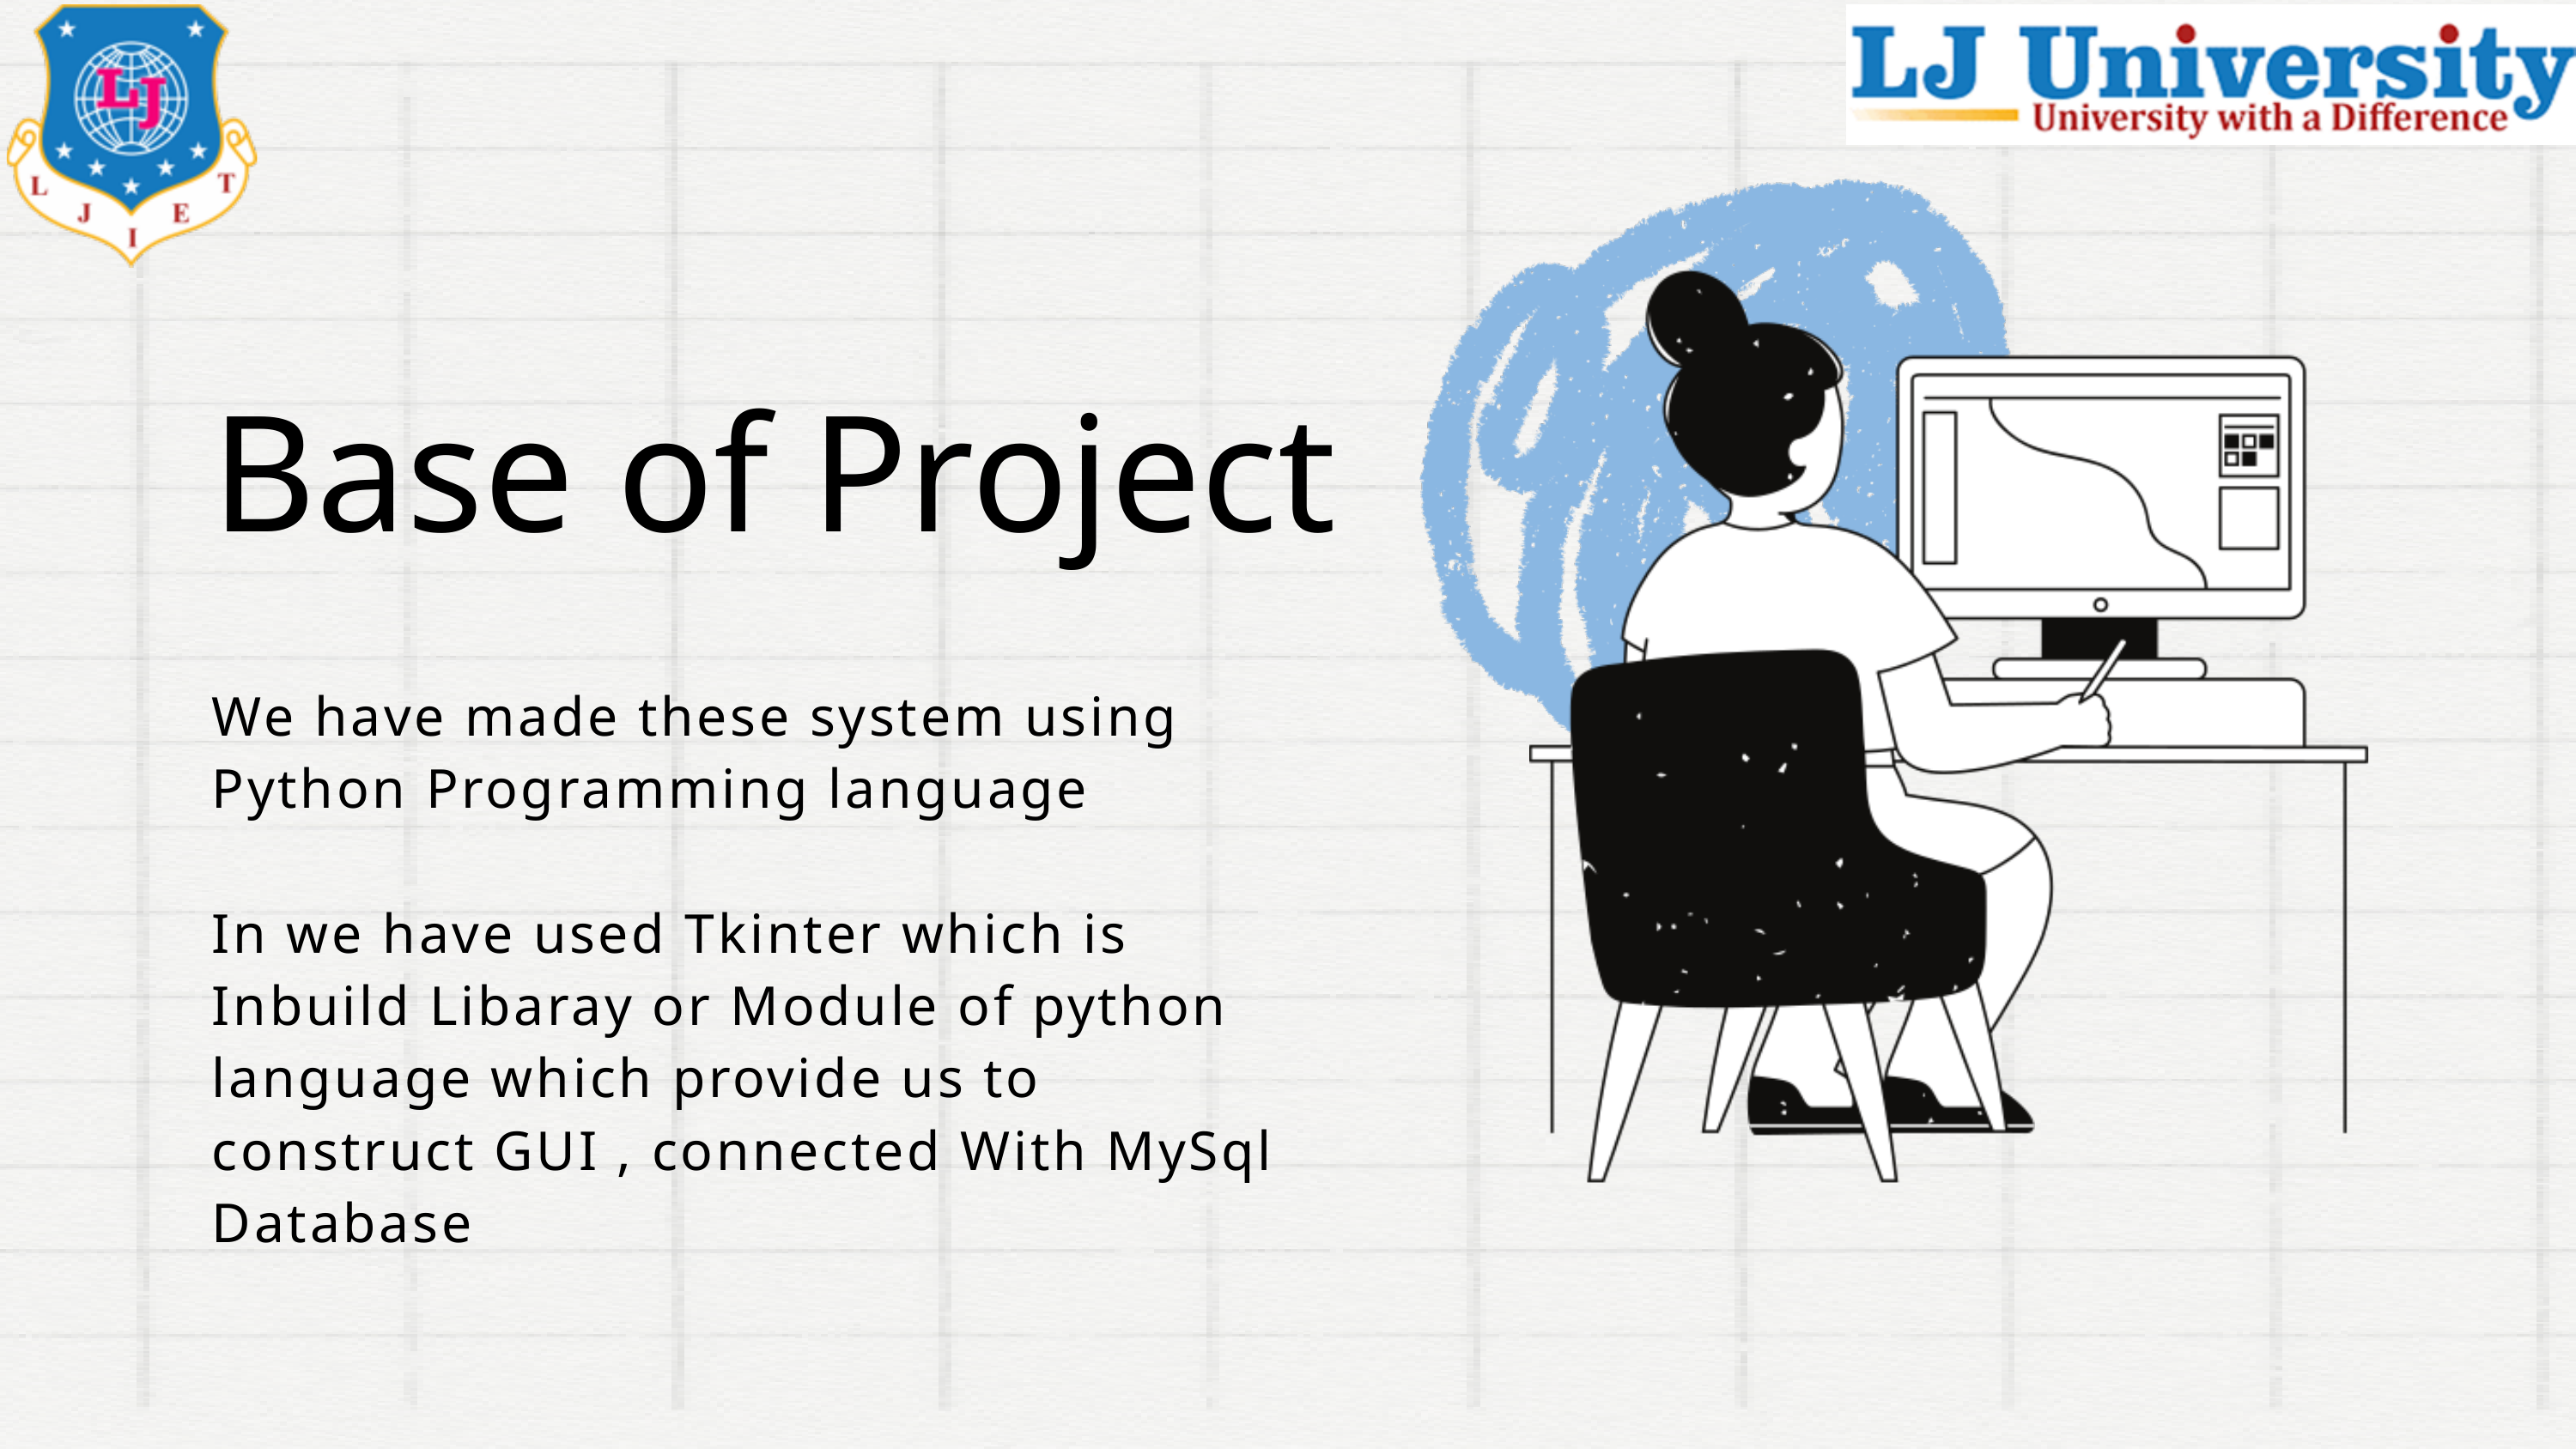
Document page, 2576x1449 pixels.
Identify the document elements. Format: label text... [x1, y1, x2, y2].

text_box We have made these system using Python Programming language In we have used Tkinter which is Inbuild Libaray or Module of python language which provide us to construct GUI , connected With MySql Database [211, 674, 1298, 1254]
text_box [6, 4, 258, 268]
text_box [0, 0, 2576, 1449]
text_box Base of Project [211, 408, 1352, 565]
text_box [1528, 264, 2369, 1185]
text_box [1846, 4, 2576, 145]
text_box [1419, 178, 2013, 777]
